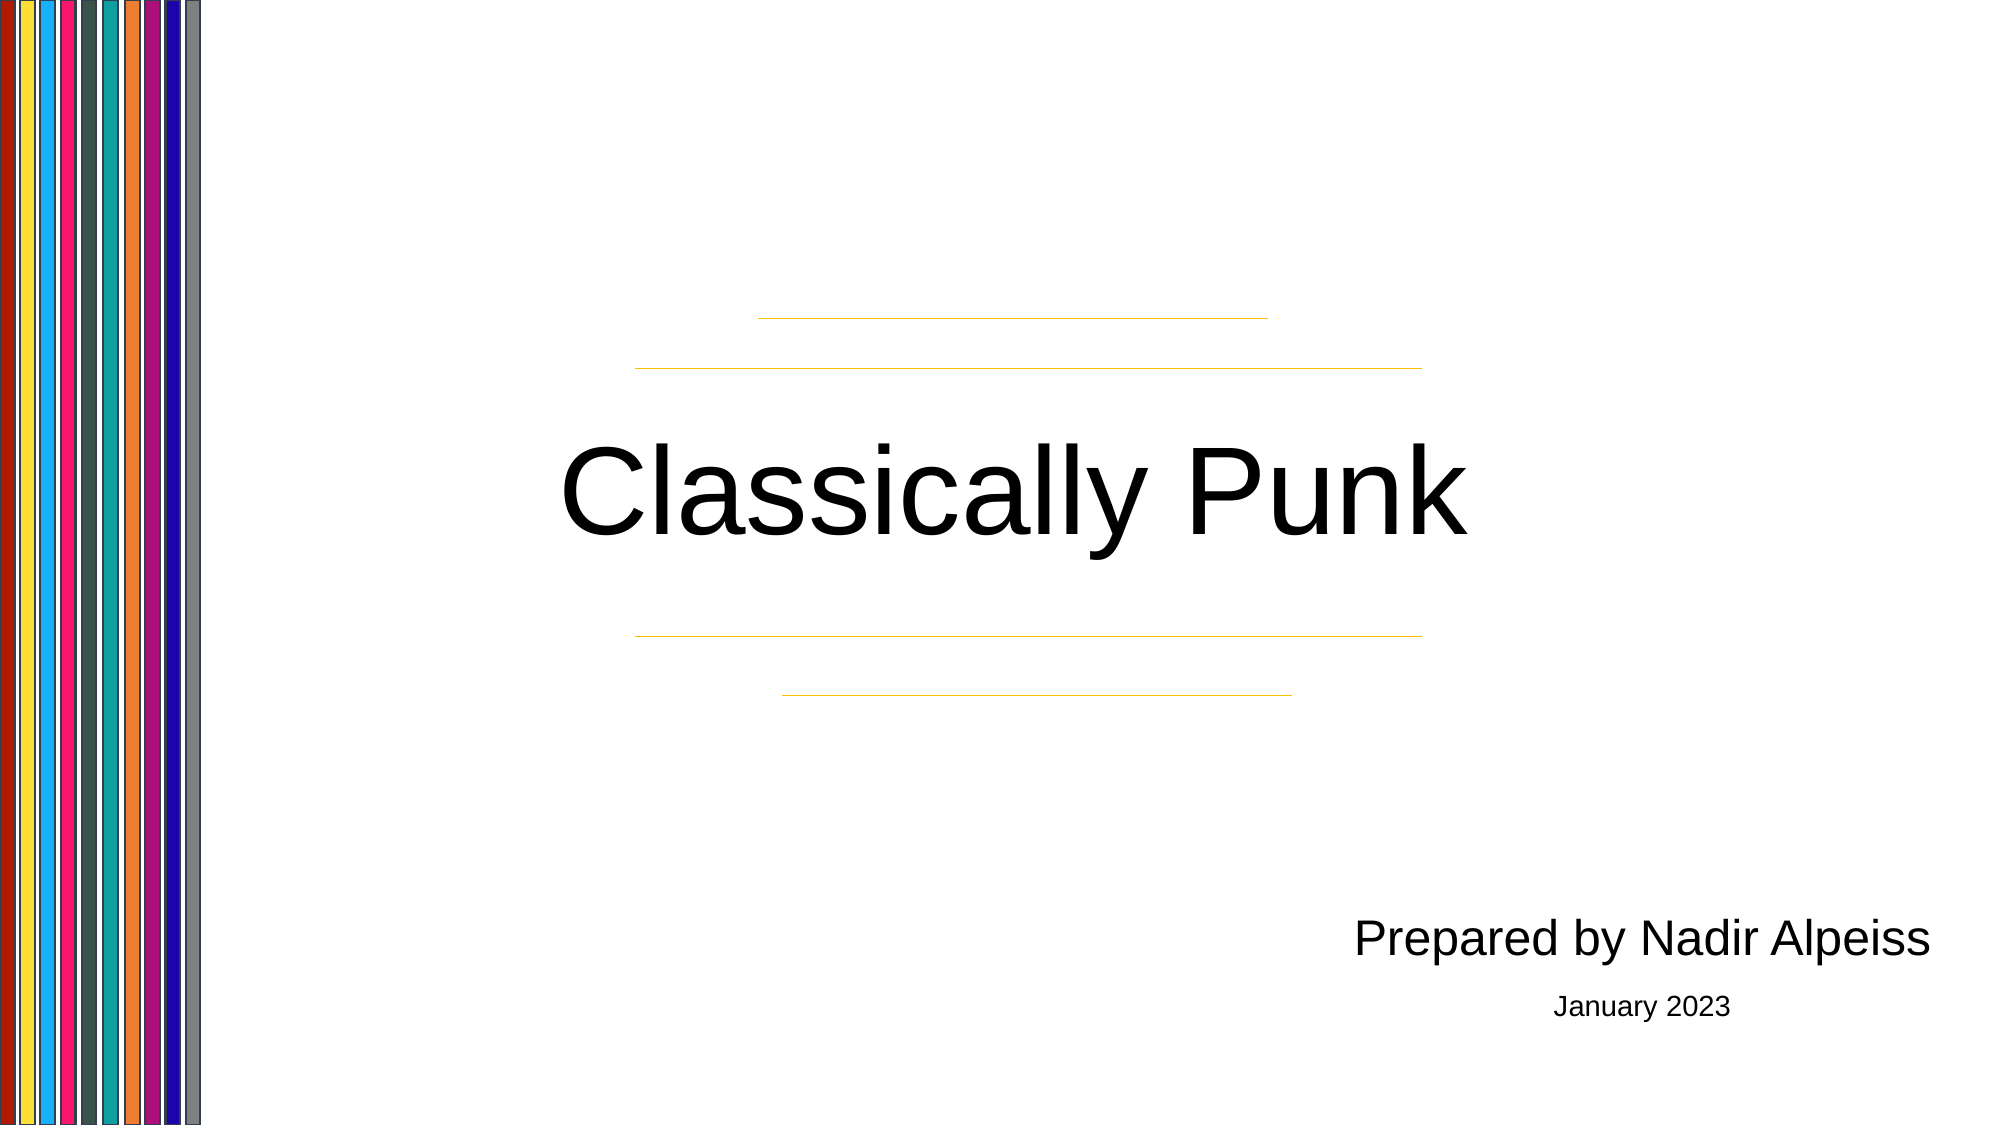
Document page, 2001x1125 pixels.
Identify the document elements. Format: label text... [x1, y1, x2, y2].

text_box January 2023 [1432, 980, 1853, 1030]
text_box [0, 0, 16, 1125]
text_box [164, 0, 181, 1125]
text_box [39, 0, 56, 1125]
text_box [102, 0, 119, 1125]
text_box [144, 0, 161, 1125]
title Classically Punk [263, 262, 1764, 654]
subtitle Prepared by Nadir Alpeiss [892, 904, 2000, 1125]
text_box [60, 0, 77, 1125]
text_box [19, 0, 36, 1125]
text_box [81, 0, 97, 1125]
text_box [124, 0, 141, 1125]
text_box [185, 0, 201, 1125]
